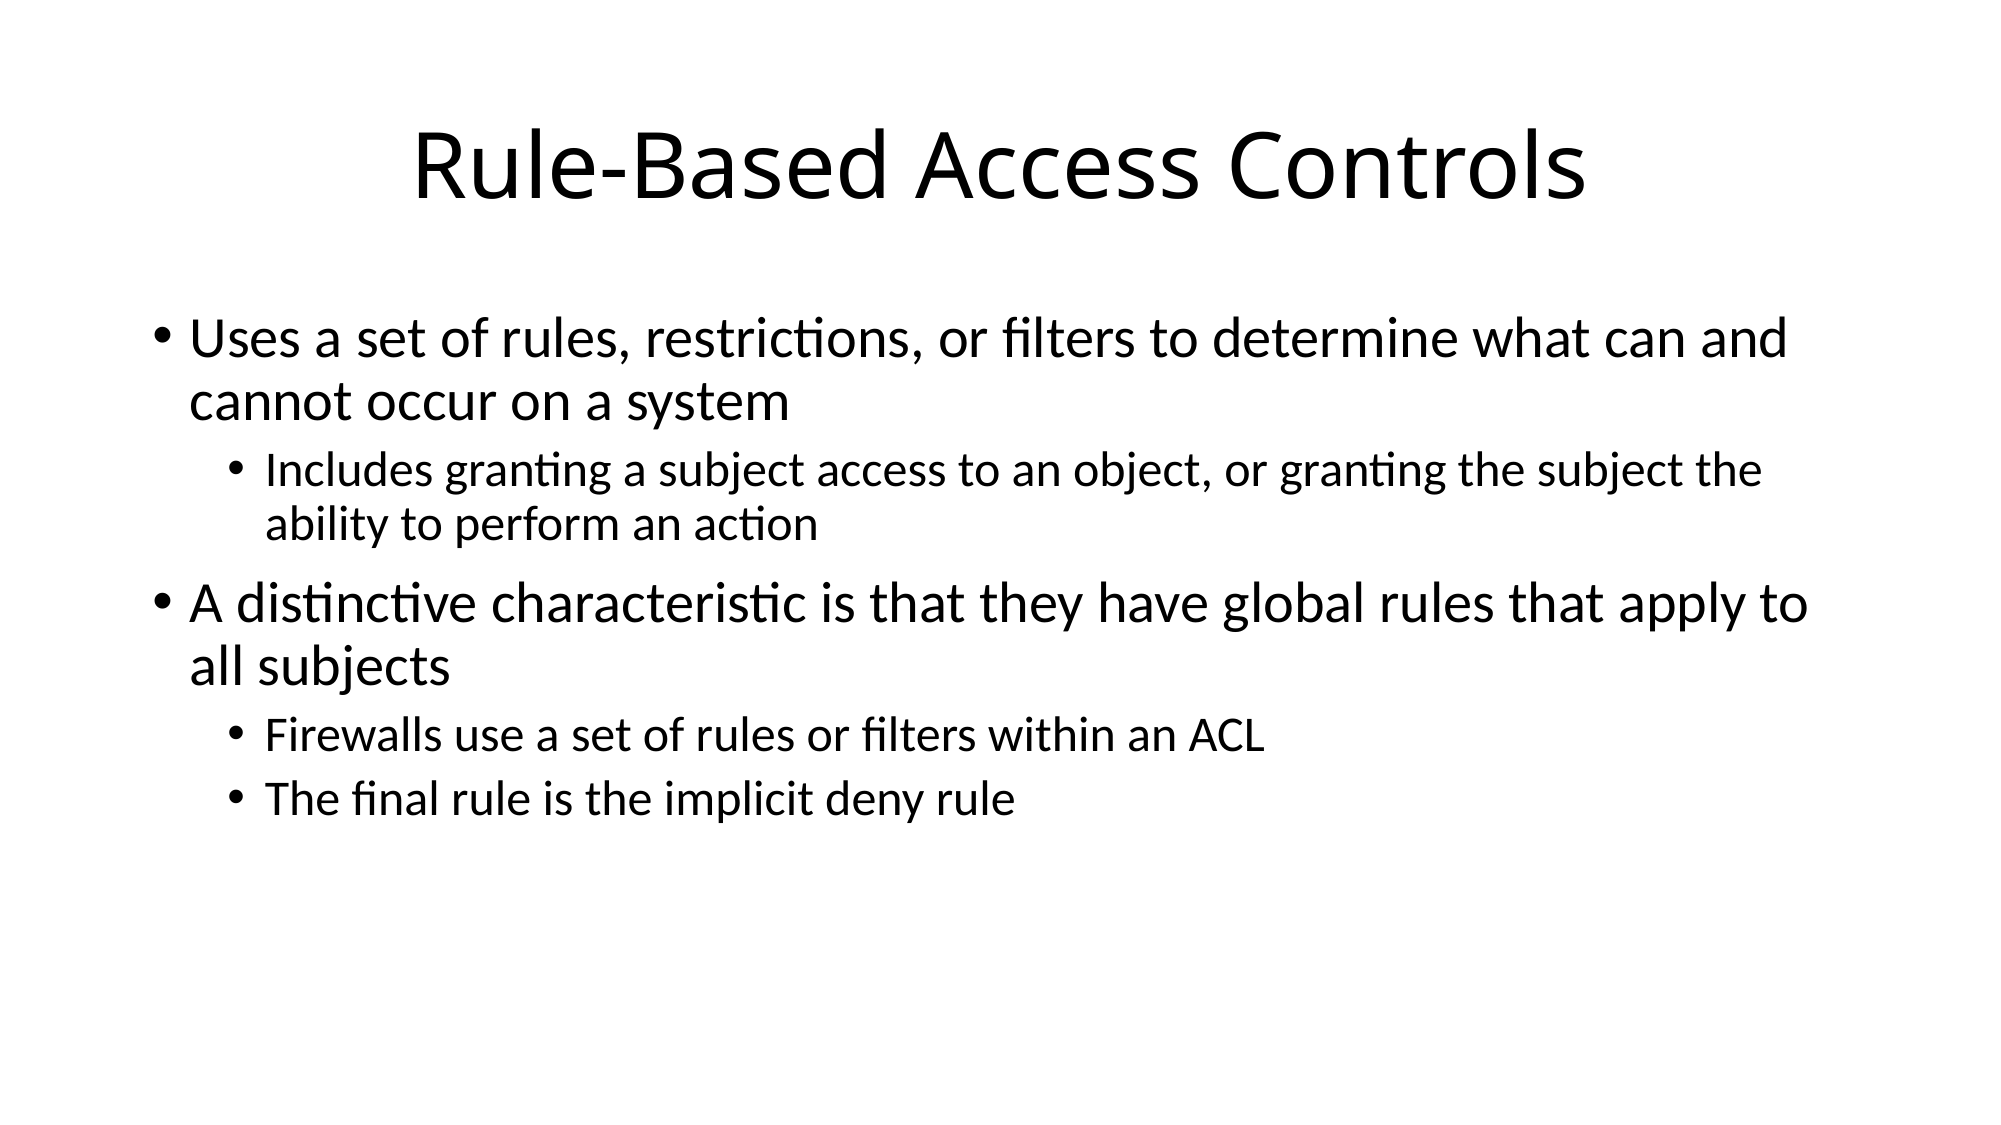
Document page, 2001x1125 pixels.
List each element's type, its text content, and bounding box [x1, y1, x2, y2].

list Uses a set of rules, restrictions, or filters to determine what can and cannot occur on a system Includes granting a subject access to an object, or granting the subject the ability to perform an action A distinctive characteristic is that they have global rules that apply to all subjects Firewalls use a set of rules or filters within an ACL The final rule is the implicit deny rule [137, 299, 1863, 1014]
title Rule-Based Access Controls [137, 59, 1863, 278]
